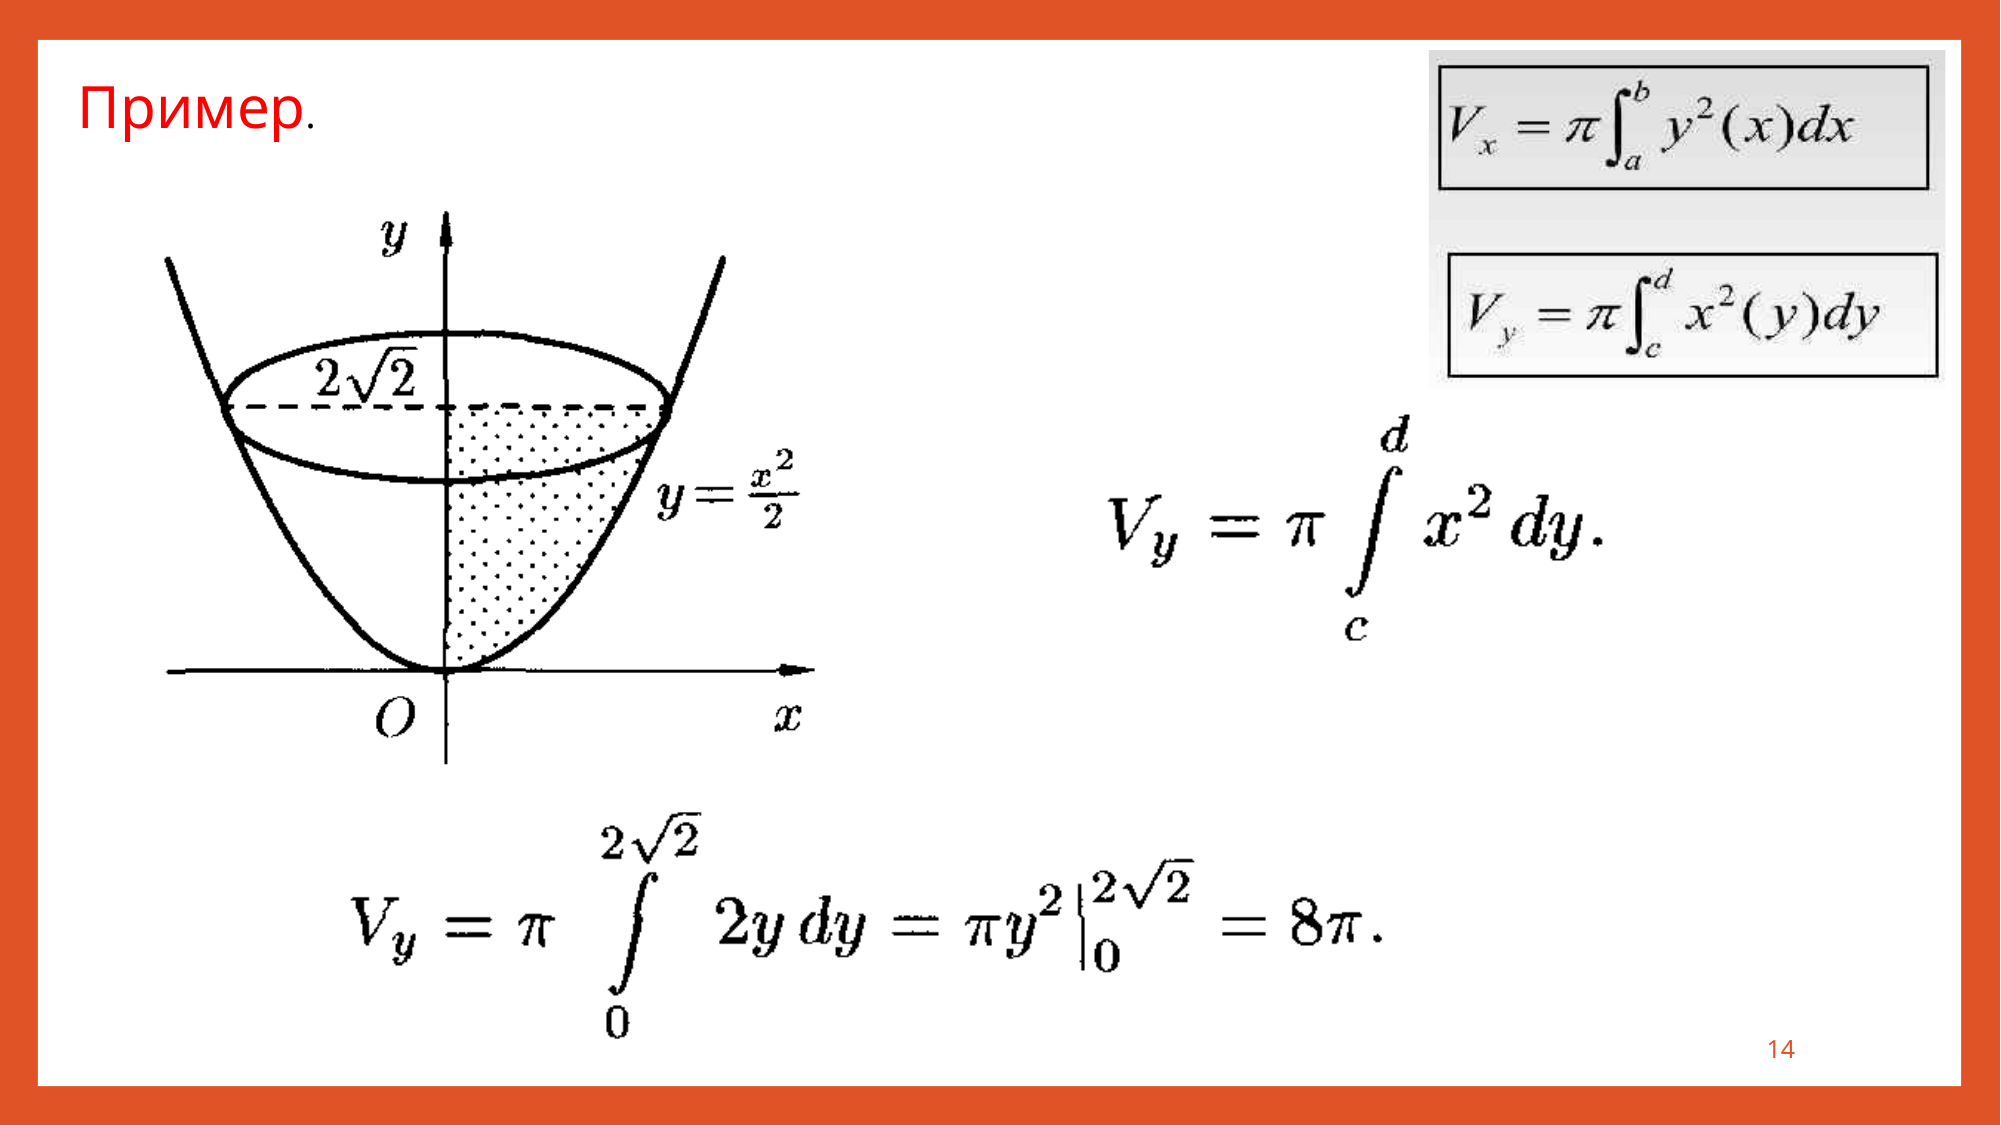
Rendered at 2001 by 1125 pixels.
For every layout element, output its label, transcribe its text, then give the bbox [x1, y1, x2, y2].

text_box Пример. [63, 63, 399, 148]
picture [110, 148, 1416, 1078]
picture [1062, 399, 1613, 663]
picture [1428, 49, 1946, 389]
slide_number 14 [1530, 1020, 1811, 1081]
